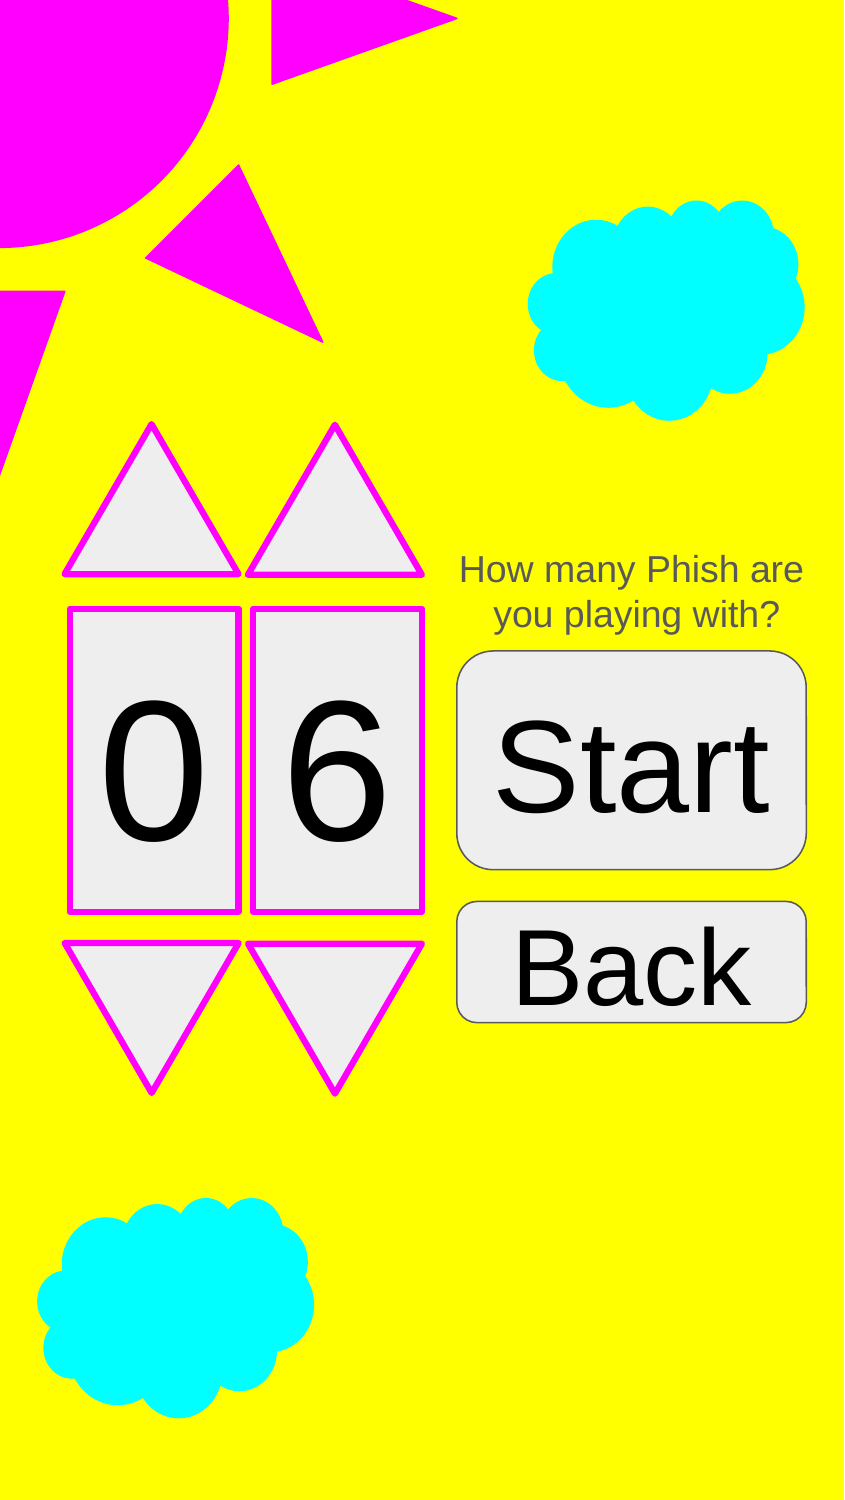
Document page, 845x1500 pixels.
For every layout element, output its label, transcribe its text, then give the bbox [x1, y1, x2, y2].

text_box [528, 201, 804, 421]
text_box [0, 0, 229, 248]
text_box [272, 0, 457, 85]
text_box [0, 291, 65, 474]
text_box Start [456, 650, 807, 870]
text_box [247, 424, 422, 575]
text_box [247, 943, 422, 1094]
text_box [145, 165, 323, 343]
text_box [37, 1198, 314, 1418]
text_box [0, 0, 844, 1500]
text_box [64, 942, 239, 1093]
text_box [64, 424, 239, 575]
text_box Back [456, 901, 807, 1023]
text_box How many Phish are you playing with? [278, 529, 844, 650]
text_box 6 [253, 608, 422, 912]
text_box 0 [69, 608, 239, 912]
